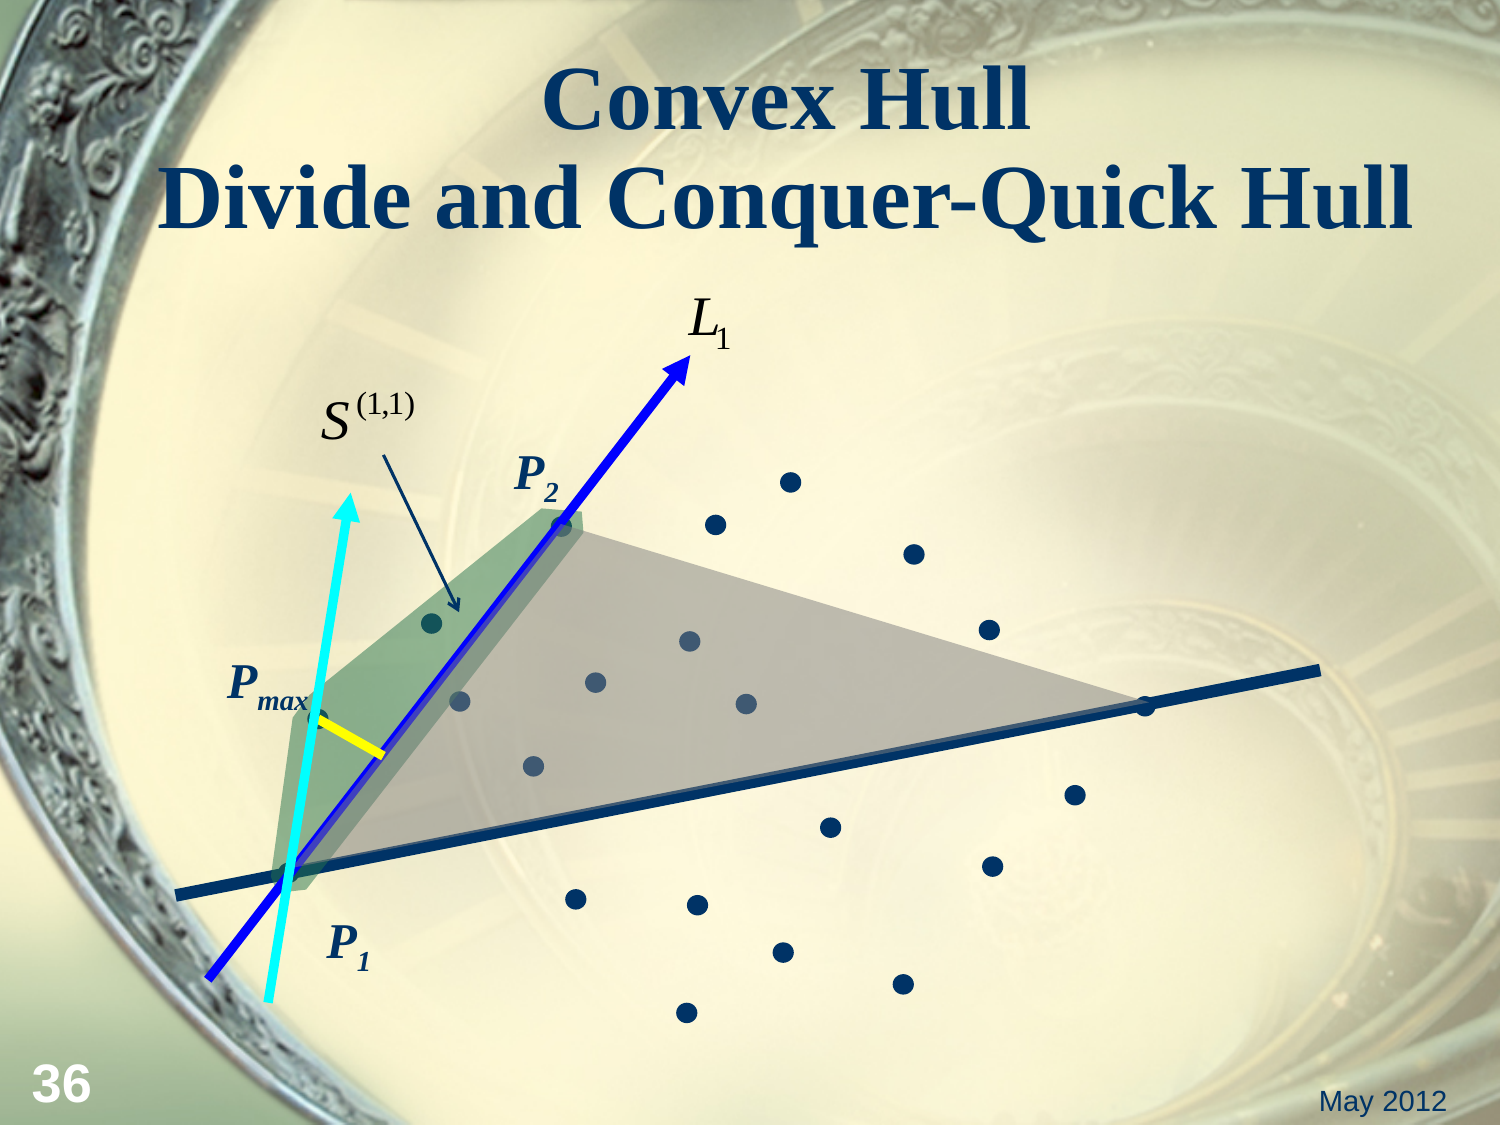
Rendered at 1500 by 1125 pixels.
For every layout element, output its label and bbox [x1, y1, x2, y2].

slide_number [13, 1040, 111, 1121]
picture [0, 0, 1500, 1125]
text_box [135, 42, 1438, 181]
text_box [175, 278, 1321, 1024]
slide_number [1149, 1074, 1463, 1125]
